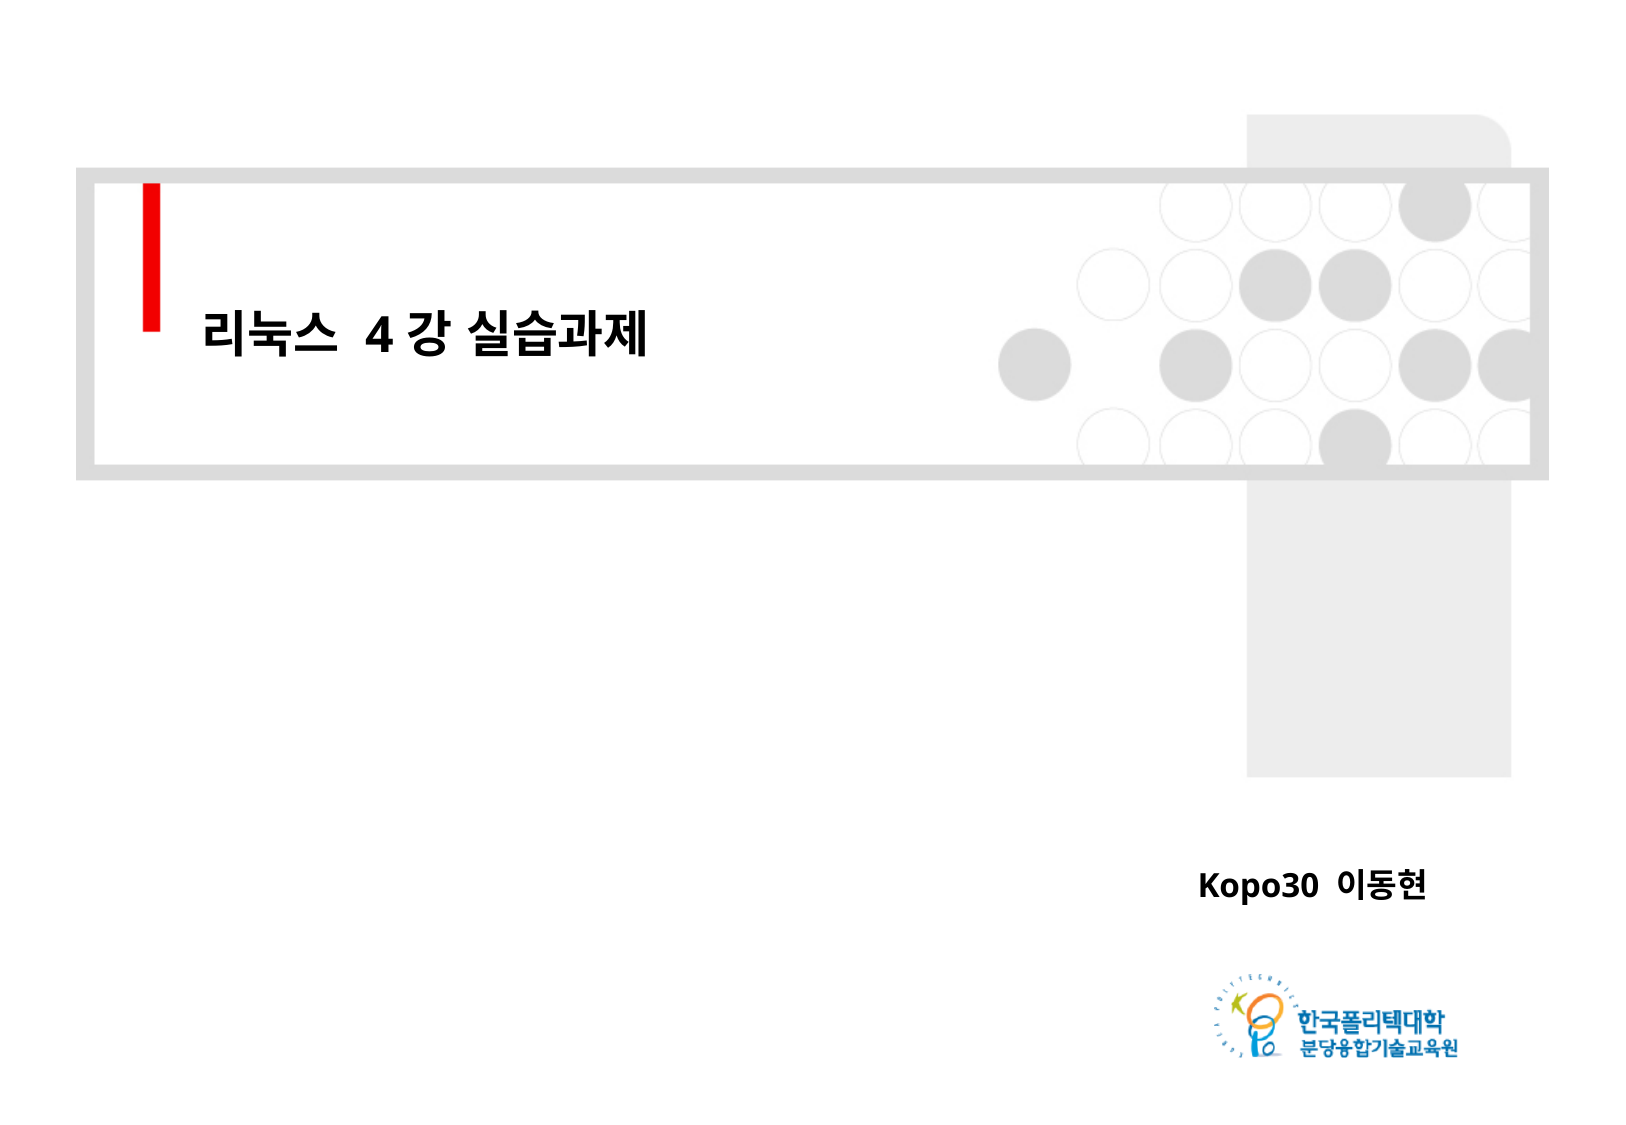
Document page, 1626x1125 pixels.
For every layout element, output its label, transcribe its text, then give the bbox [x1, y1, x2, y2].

picture [76, 7, 1549, 1074]
title 리눅스 4강 실습과제 [186, 219, 1507, 433]
text_box Kopo30 이동현 [874, 856, 1443, 912]
